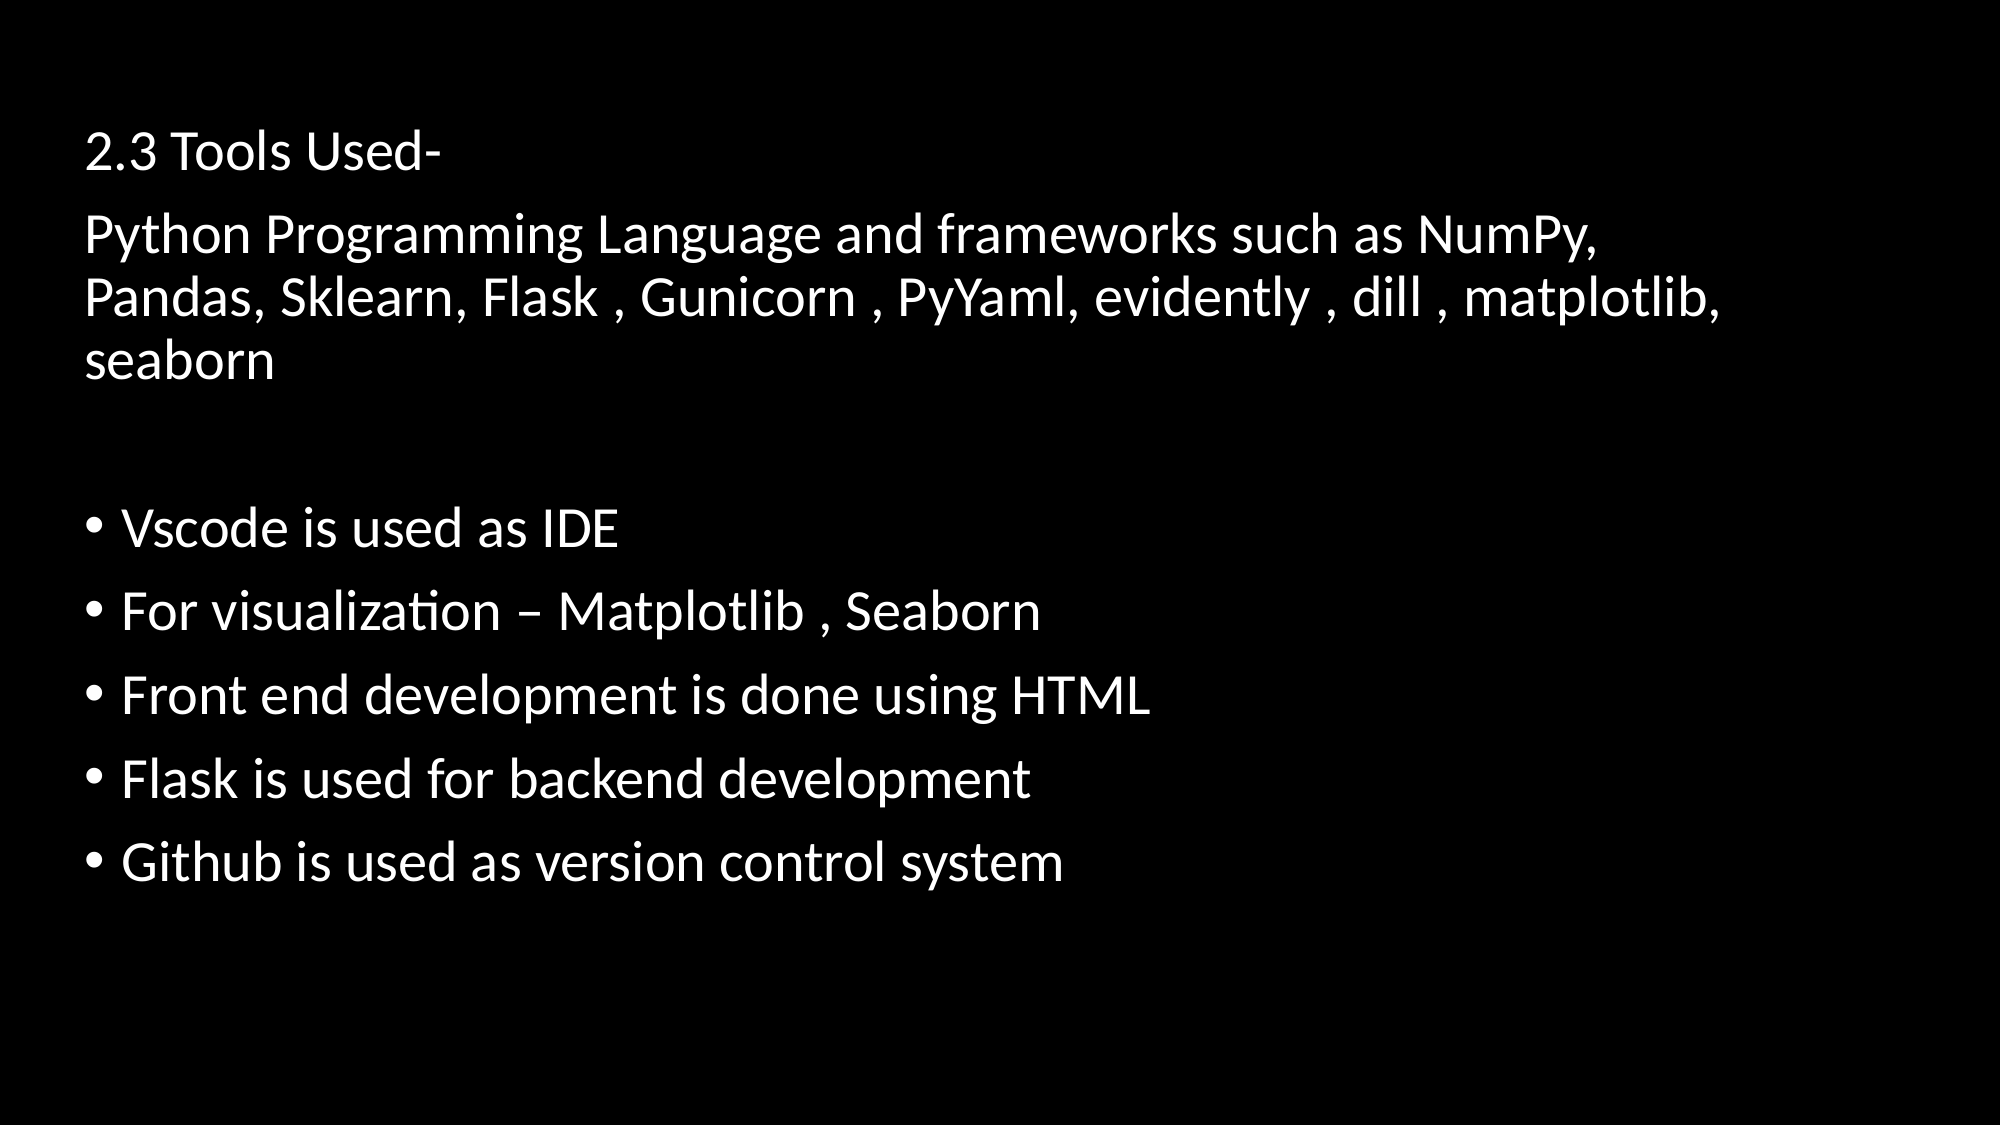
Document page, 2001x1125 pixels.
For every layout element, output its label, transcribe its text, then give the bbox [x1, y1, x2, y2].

list 2.3 Tools Used- Python Programming Language and frameworks such as NumPy, Pandas, Sklearn, Flask , Gunicorn , PyYaml, evidently , dill , matplotlib, seaborn Vscode is used as IDE For visualization – Matplotlib , Seaborn Front end development is done using HTML Flask is used for backend development Github is used as version control system [69, 112, 1795, 1079]
